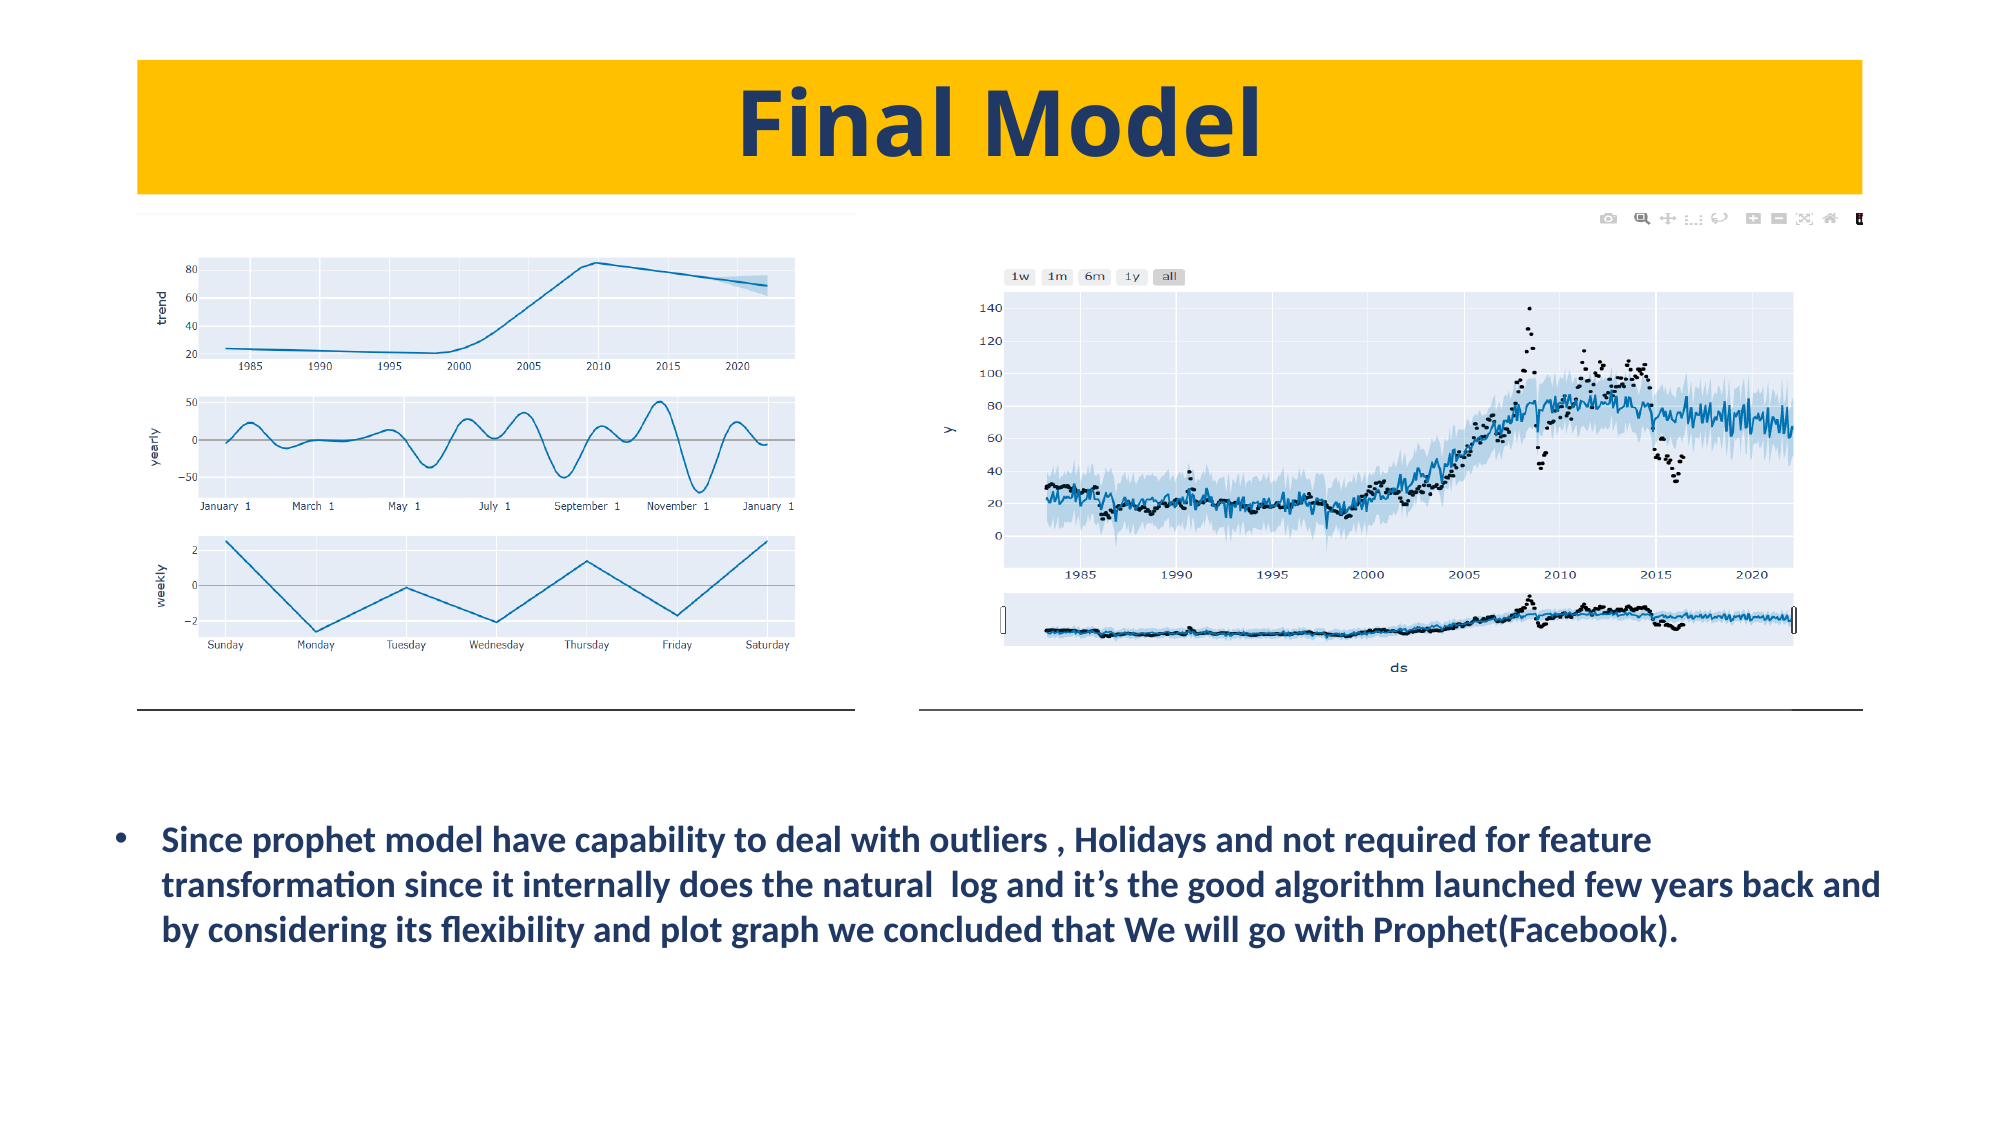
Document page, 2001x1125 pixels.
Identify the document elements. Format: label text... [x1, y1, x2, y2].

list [137, 213, 855, 711]
text_box Since prophet model have capability to deal with outliers , Holidays and not required for feature transformation since it internally does the natural log and it’s the good algorithm launched few years back and by considering its flexibility and plot graph we concluded that We will go with Prophet(Facebook). [99, 807, 1900, 1003]
title Final Model [137, 59, 1863, 195]
picture [919, 213, 1863, 711]
